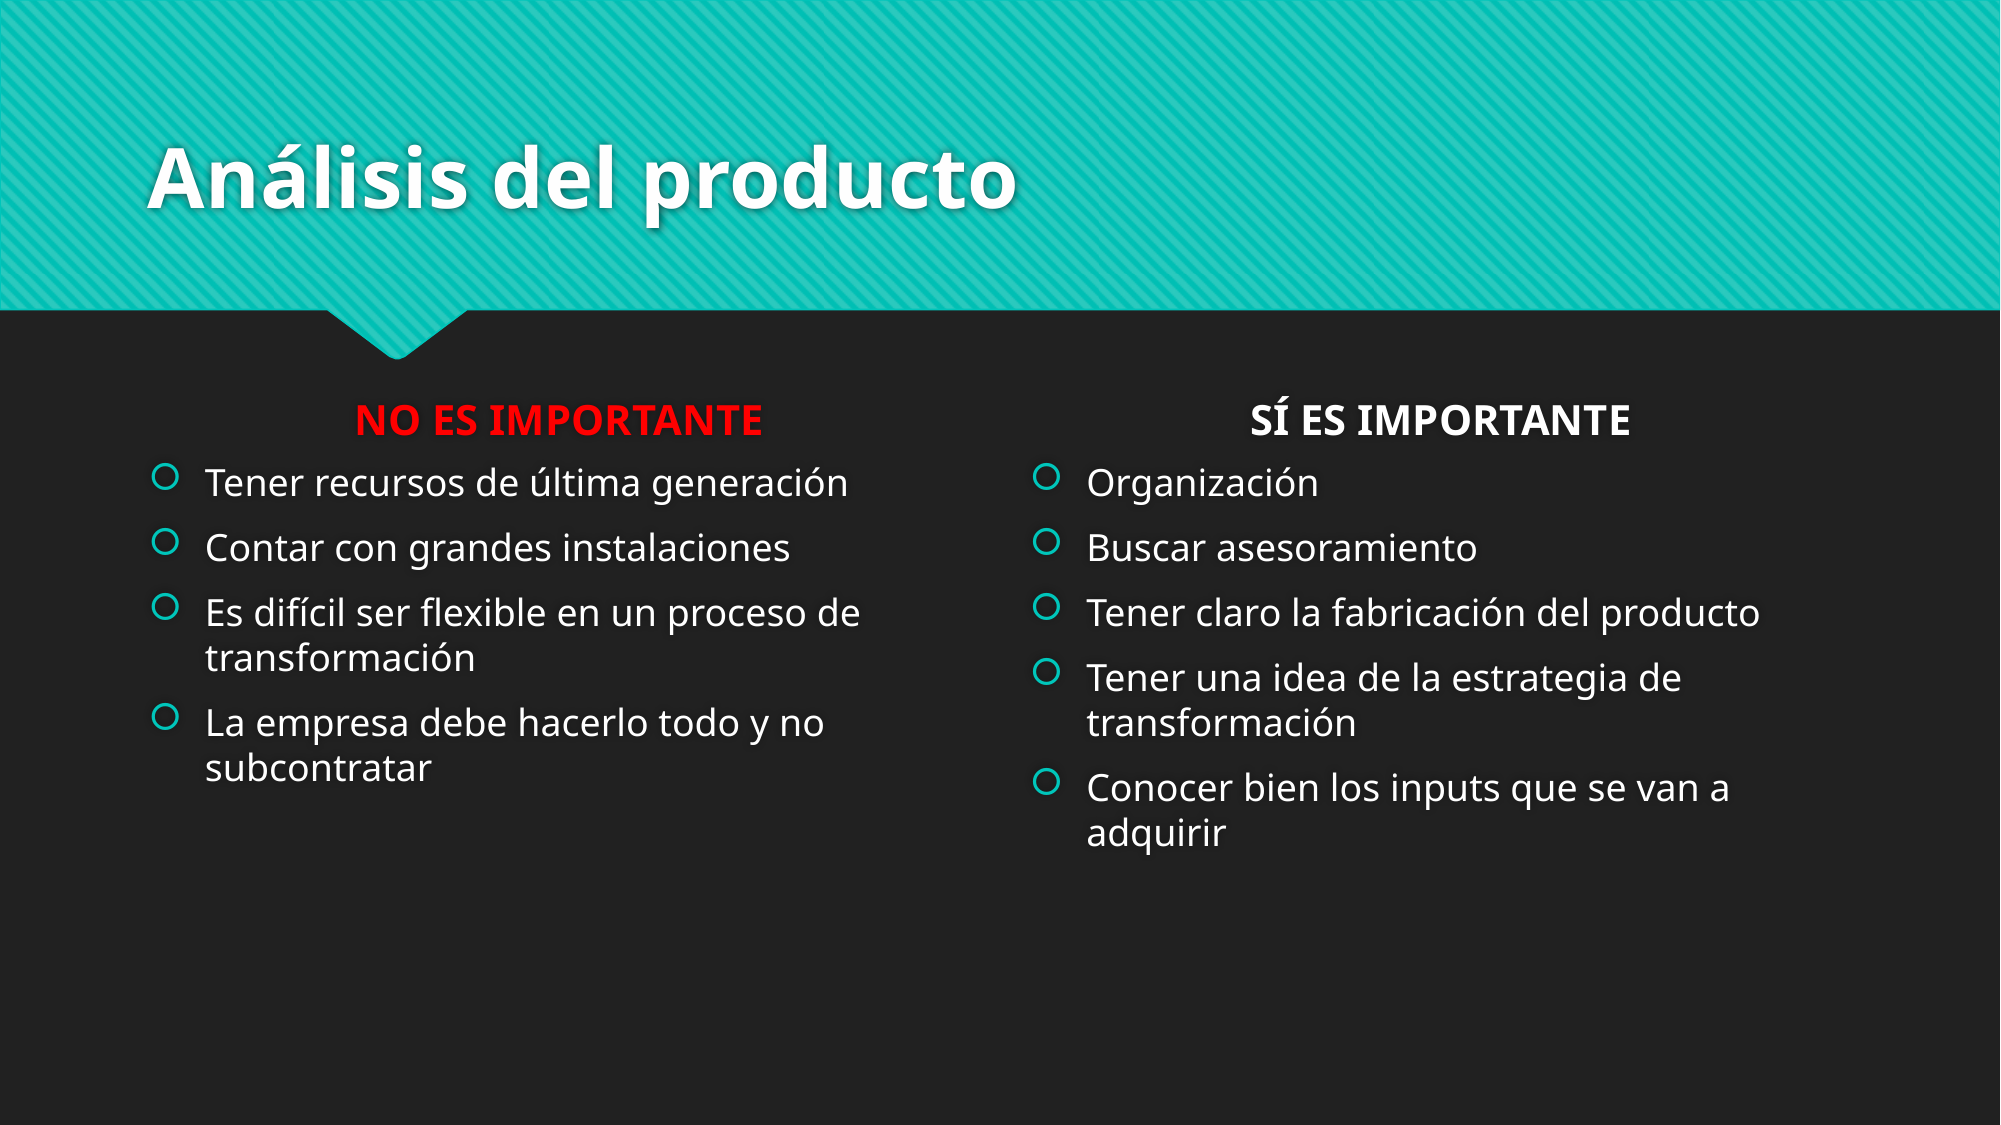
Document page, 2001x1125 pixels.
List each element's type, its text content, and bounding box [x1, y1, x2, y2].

list NO ES IMPORTANTE [133, 356, 985, 445]
list Organización Buscar asesoramiento Tener claro la fabricación del producto Tener una idea de la estrategia de transformación Conocer bien los inputs que se van a adquirir [1014, 451, 1868, 962]
list Tener recursos de última generación Contar con grandes instalaciones Es difícil ser flexible en un proceso de transformación La empresa debe hacerlo todo y no subcontratar [133, 451, 985, 962]
title Análisis del producto [132, 73, 1868, 233]
list SÍ ES IMPORTANTE [1014, 356, 1868, 445]
